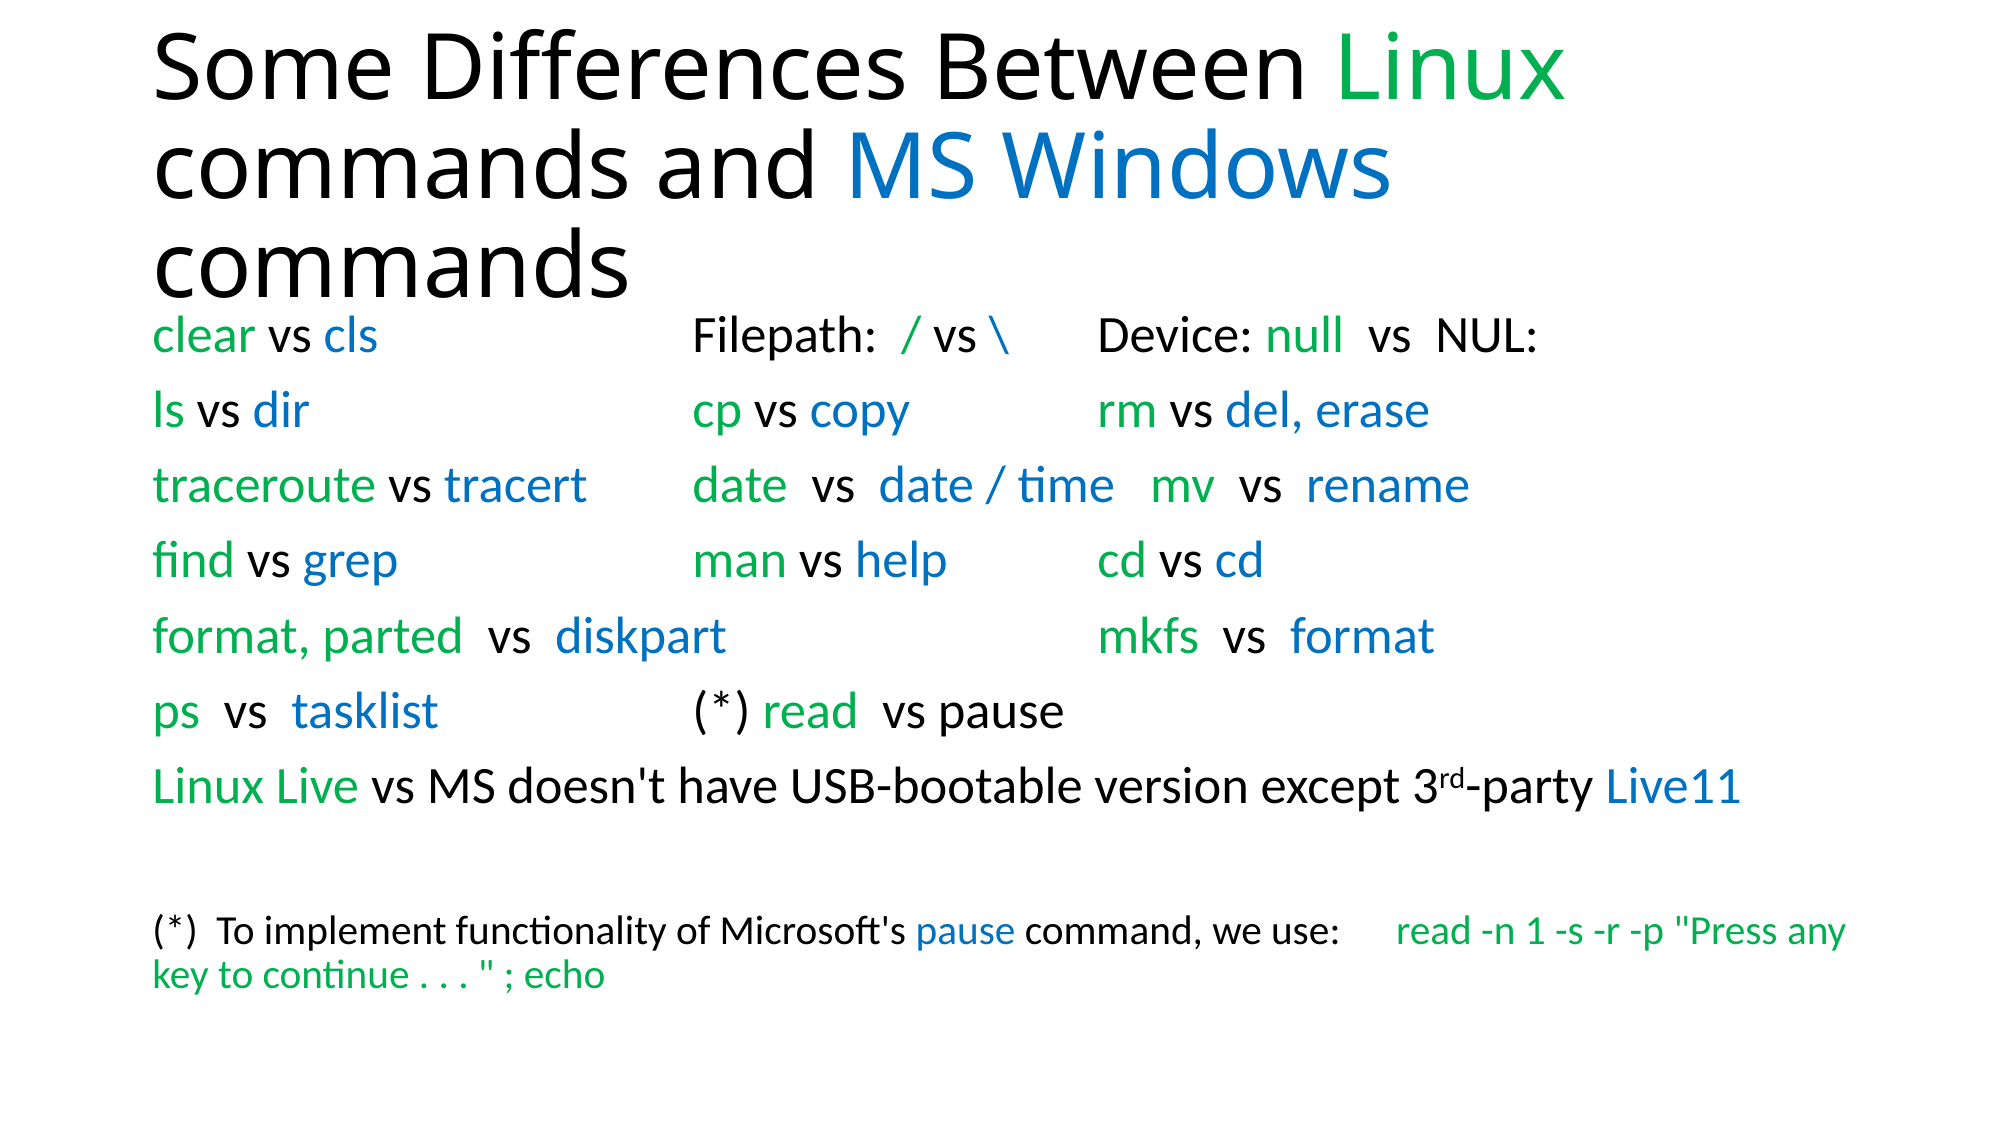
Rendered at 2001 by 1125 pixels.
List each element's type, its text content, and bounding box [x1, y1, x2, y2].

list clear vs cls Filepath: / vs \ Device: null vs NUL: ls vs dir cp vs copy rm vs del, erase traceroute vs tracert date vs date / time mv vs rename find vs grep man vs help cd vs cd format, parted vs diskpart mkfs vs format ps vs tasklist (*) read vs pause Linux Live vs MS doesn't have USB-bootable version except 3rd-party Live11 (*) To implement functionality of Microsoft's pause command, we use: read -n 1 -s -r -p "Press any key to continue . . . " ; echo [137, 299, 1863, 1014]
title Some Differences Between Linux commands and MS Windows commands [137, 59, 1863, 278]
